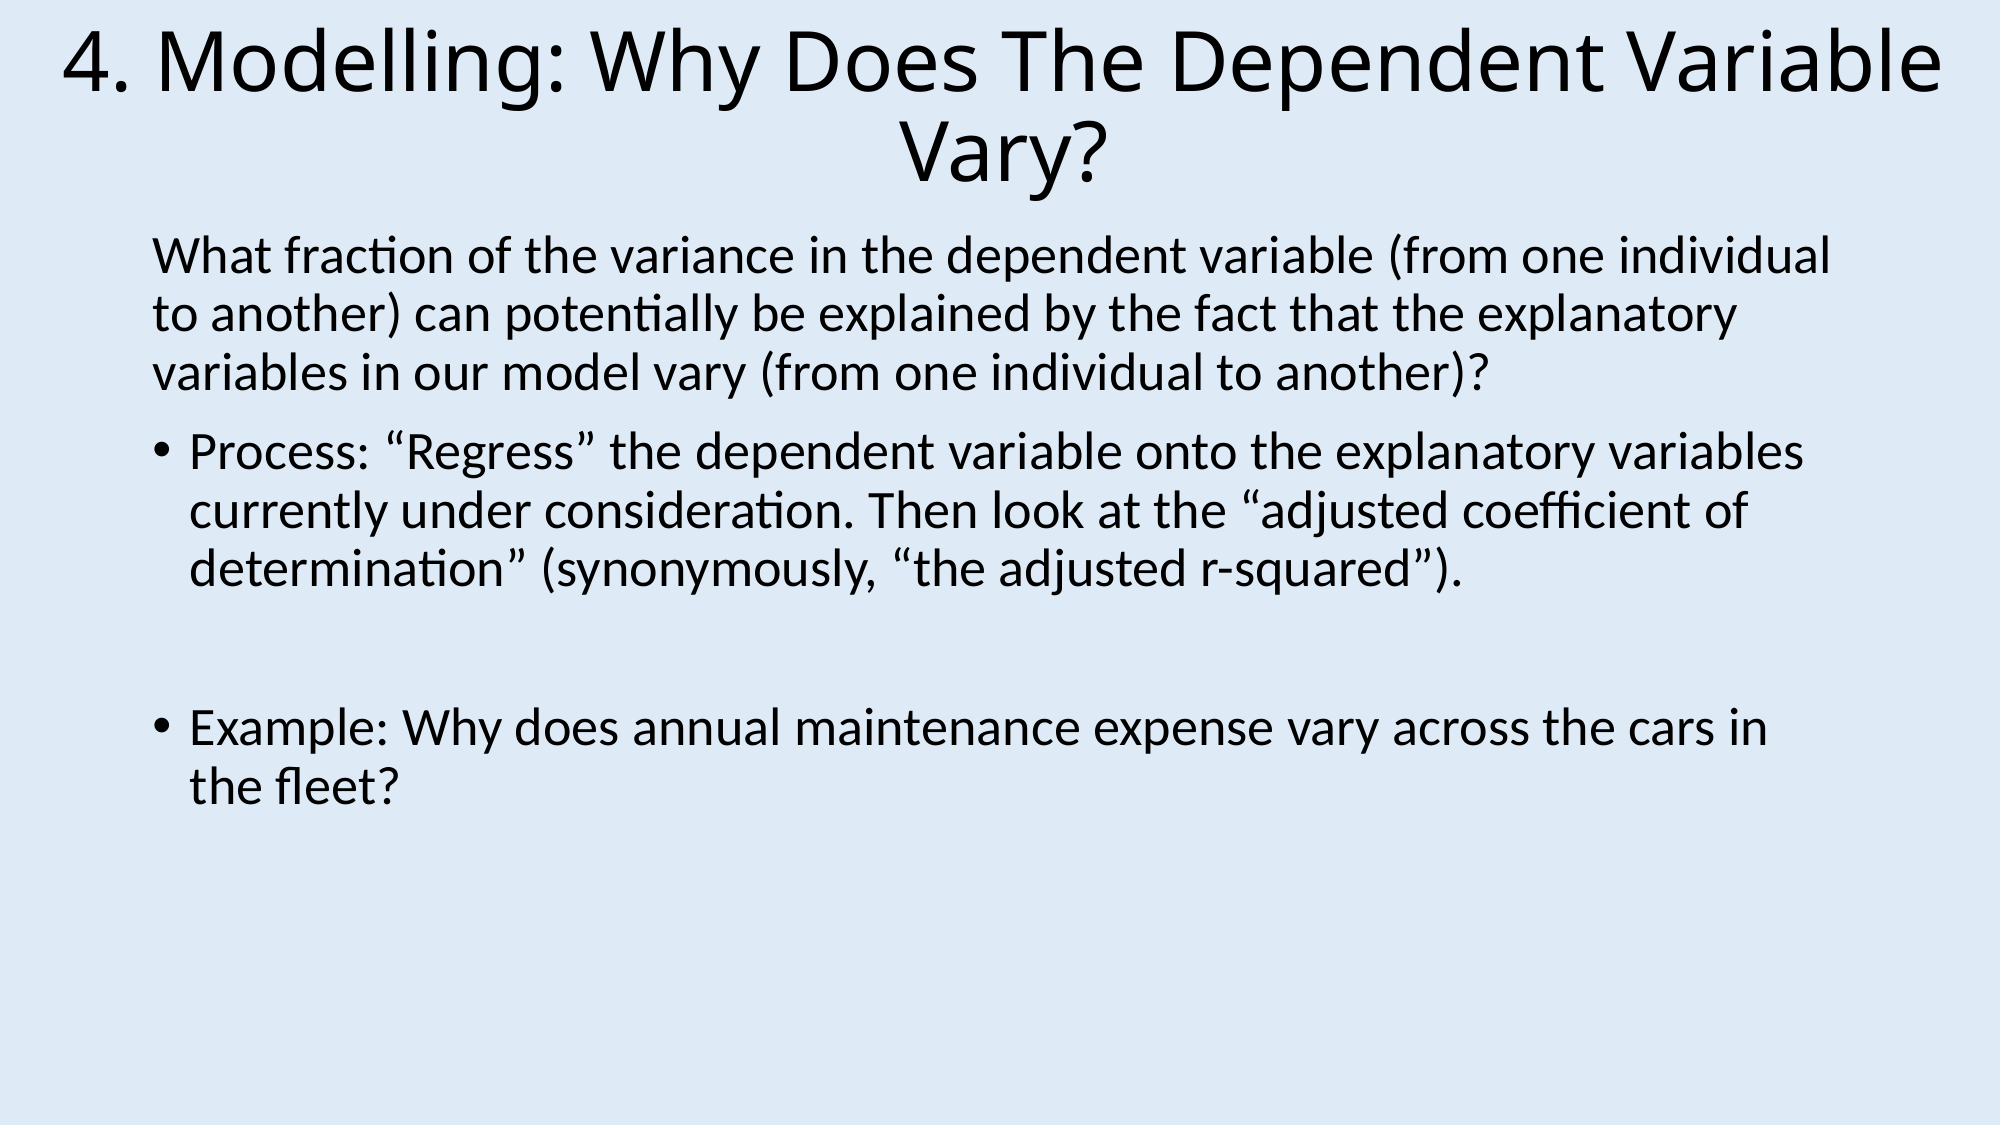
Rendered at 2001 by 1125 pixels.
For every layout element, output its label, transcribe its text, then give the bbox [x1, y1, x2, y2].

list What fraction of the variance in the dependent variable (from one individual to another) can potentially be explained by the fact that the explanatory variables in our model vary (from one individual to another)? Process: “Regress” the dependent variable onto the explanatory variables currently under consideration. Then look at the “adjusted coefficient of determination” (synonymously, “the adjusted r-squared”). Example: Why does annual maintenance expense vary across the cars in the fleet? [137, 219, 1863, 933]
title 4. Modelling: Why Does The Dependent Variable Vary? [47, 59, 1961, 160]
